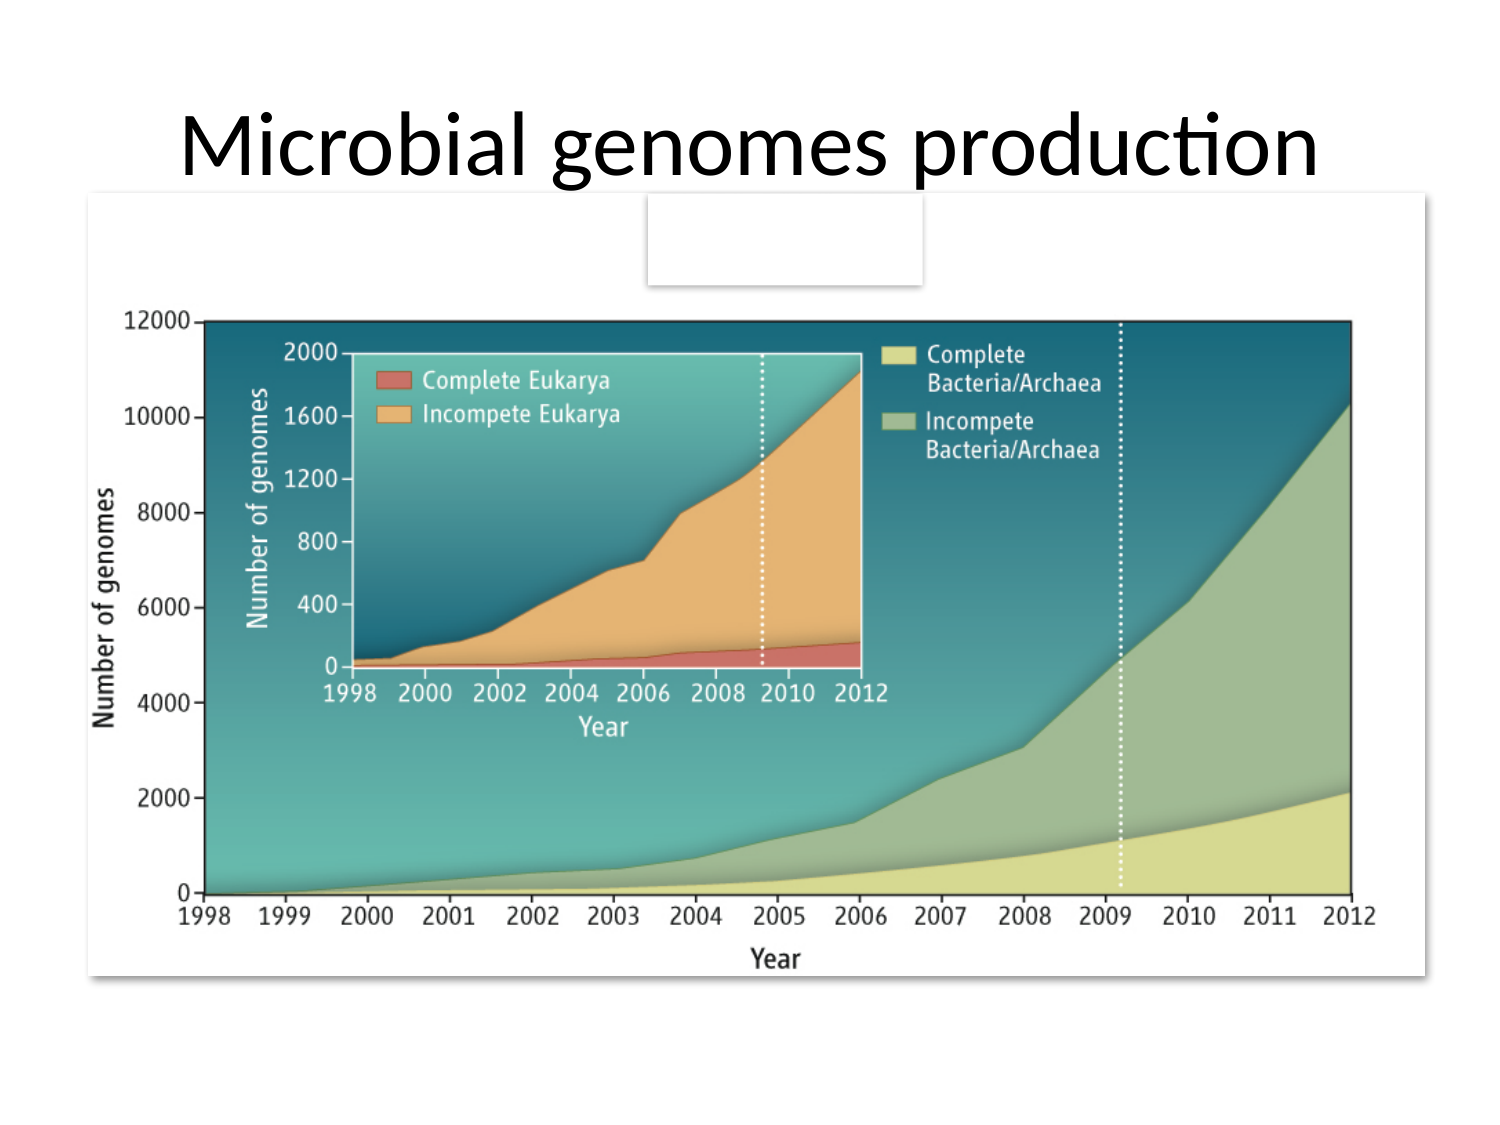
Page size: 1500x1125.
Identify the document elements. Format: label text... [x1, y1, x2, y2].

picture [88, 193, 1426, 976]
title Microbial genomes production [75, 45, 1425, 233]
